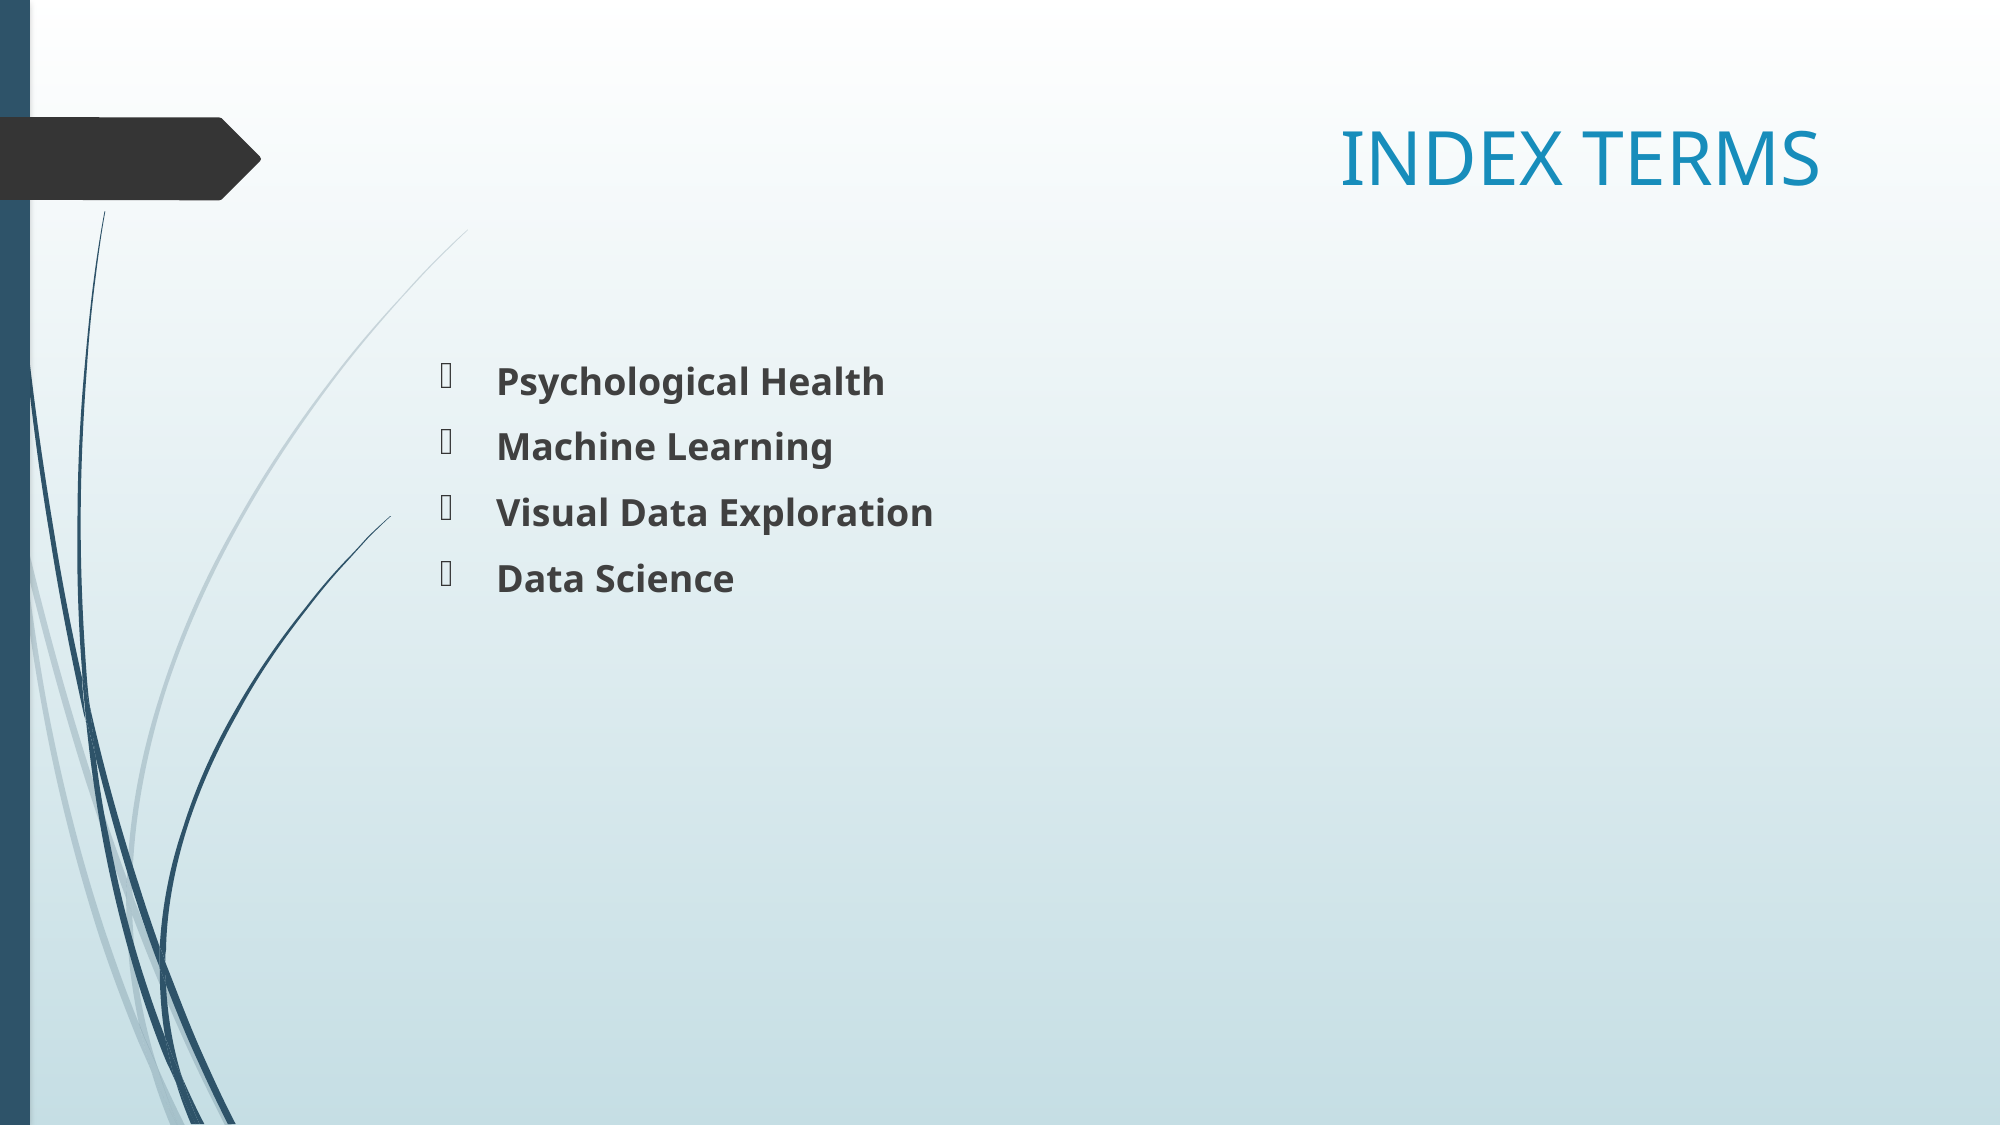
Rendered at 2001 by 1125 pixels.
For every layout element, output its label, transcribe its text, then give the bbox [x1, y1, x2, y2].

title INDEX TERMS [425, 102, 1888, 313]
list Psychological Health Machine Learning Visual Data Exploration Data Science [424, 350, 1888, 970]
